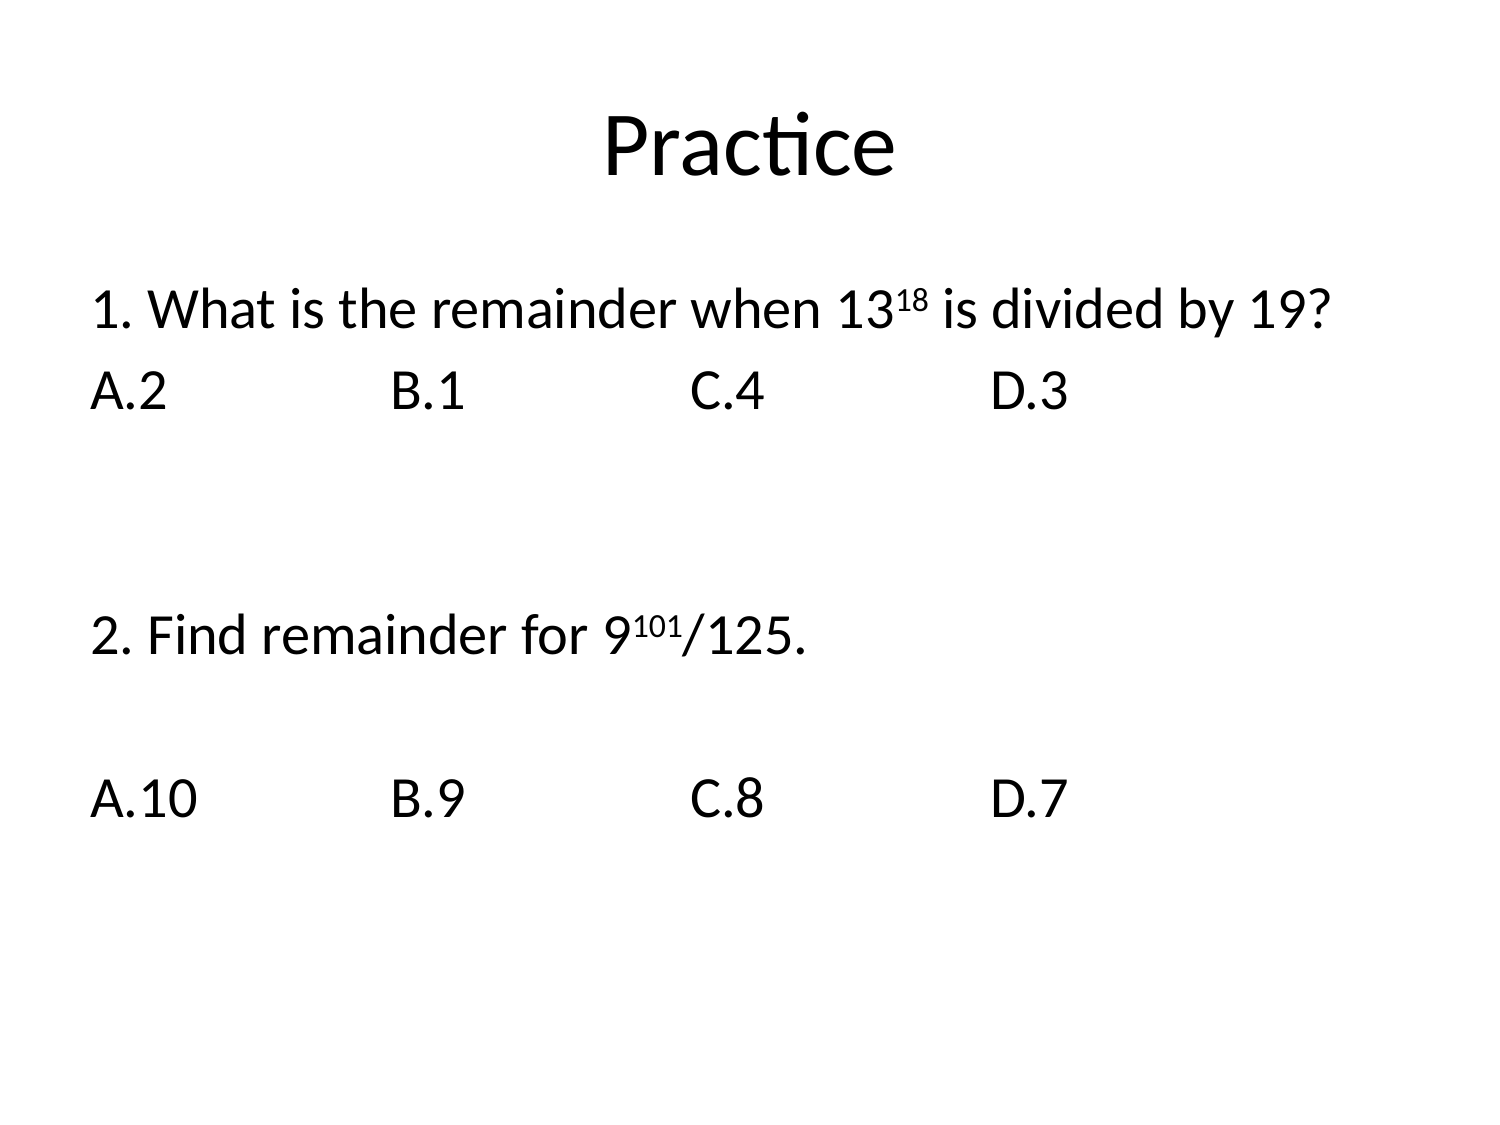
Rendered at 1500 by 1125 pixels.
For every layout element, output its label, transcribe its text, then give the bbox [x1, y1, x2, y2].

title Practice [75, 45, 1425, 233]
list 1. What is the remainder when 1318 is divided by 19? A.2 B.1 C.4 D.3 2. Find remainder for 9101/125. A.10 B.9 C.8 D.7 [75, 262, 1425, 1005]
